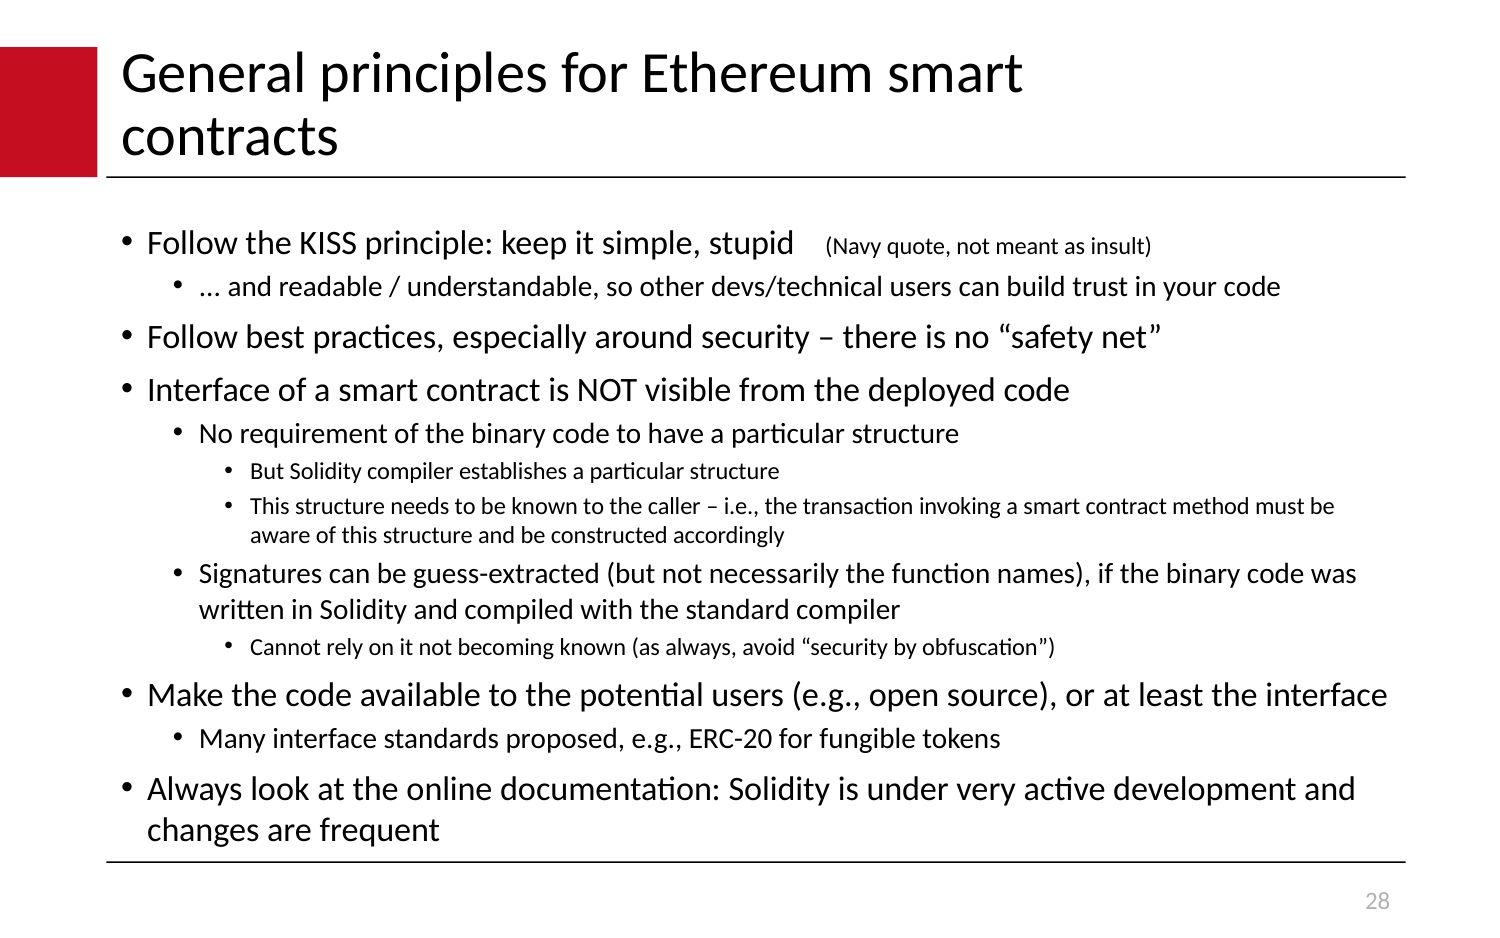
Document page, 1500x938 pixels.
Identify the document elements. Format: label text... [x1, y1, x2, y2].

list Follow the KISS principle: keep it simple, stupid (Navy quote, not meant as insult) ... and readable / understandable, so other devs/technical users can build trust in your code Follow best practices, especially around security – there is no “safety net” Interface of a smart contract is NOT visible from the deployed code No requirement of the binary code to have a particular structure But Solidity compiler establishes a particular structure This structure needs to be known to the caller – i.e., the transaction invoking a smart contract method must be aware of this structure and be constructed accordingly Signatures can be guess-extracted (but not necessarily the function names), if the binary code was written in Solidity and compiled with the standard compiler Cannot rely on it not becoming known (as always, avoid “security by obfuscation”) Make the code available to the potential users (e.g., open source), or at least the interface Many interface standards proposed, e.g., ERC-20 for fungible tokens Always look at the online documentation: Solidity is under very active development and changes are frequent [106, 212, 1406, 864]
slide_number 28 [1101, 880, 1406, 918]
title General principles for Ethereum smart contracts [106, 52, 1195, 159]
